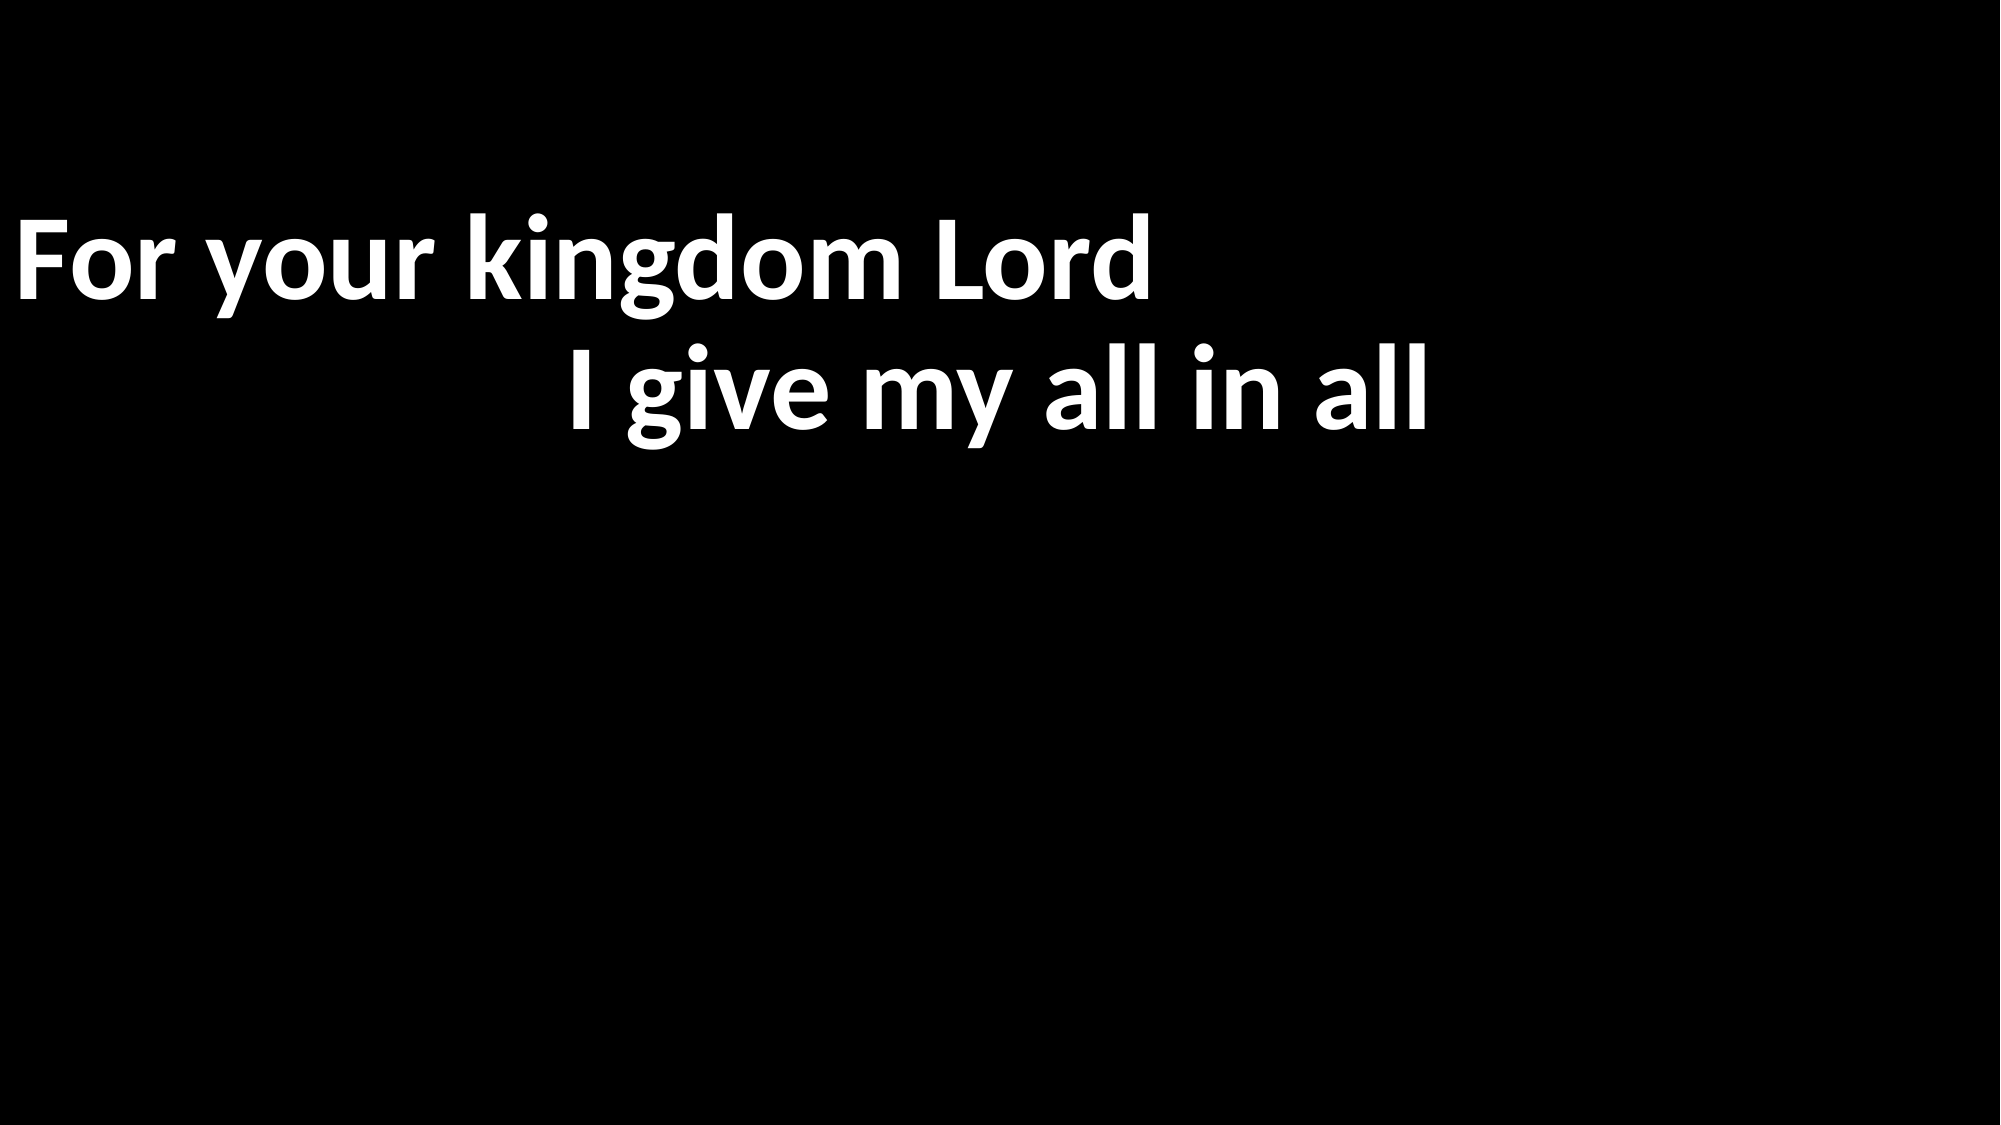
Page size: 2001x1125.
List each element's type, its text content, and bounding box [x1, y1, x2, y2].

list For your kingdom Lord I give my all in all [0, 109, 2000, 464]
